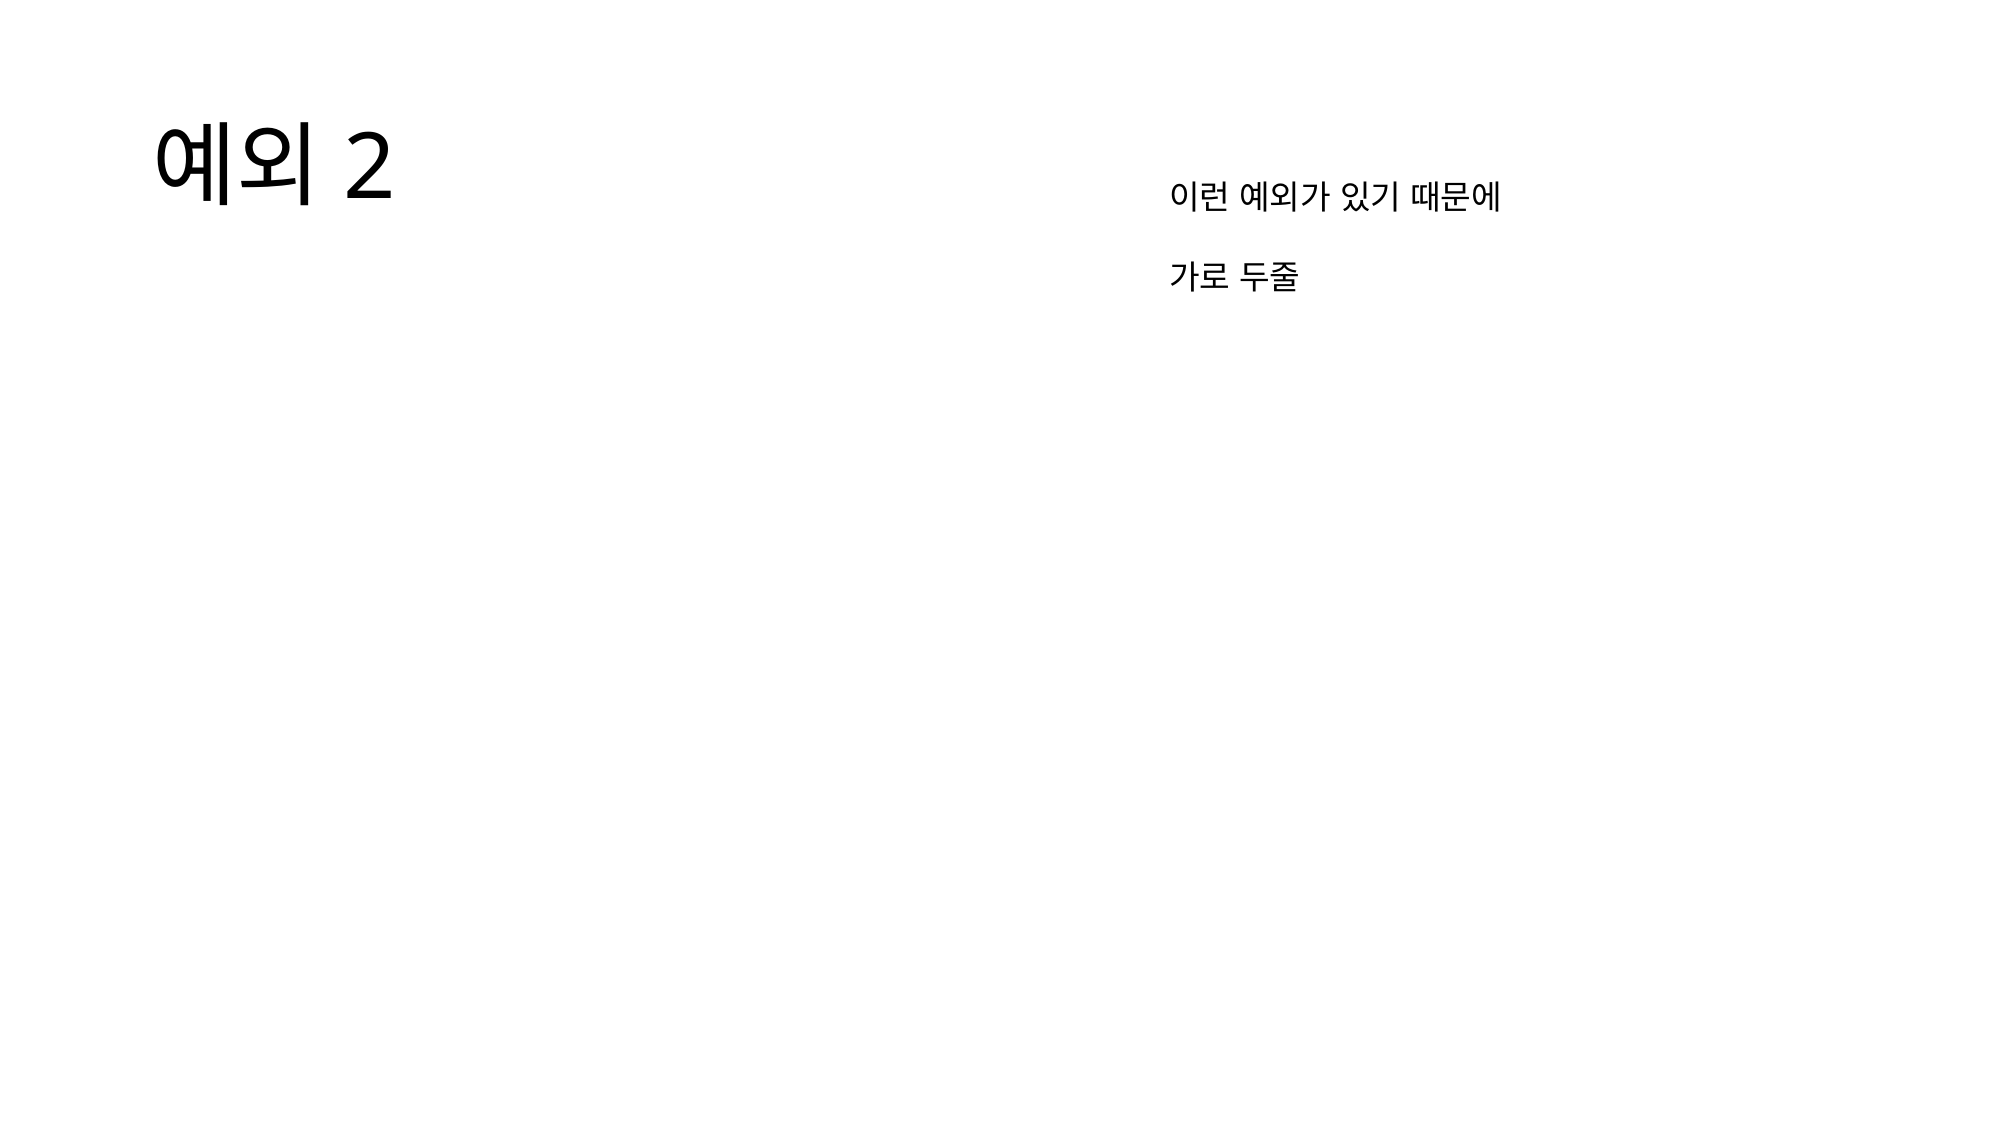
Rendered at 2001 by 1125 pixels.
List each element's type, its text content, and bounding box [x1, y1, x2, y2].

text_box 이런 예외가 있기 때문에 가로 두줄 [1154, 168, 1970, 304]
title 예외2 [137, 59, 1863, 278]
